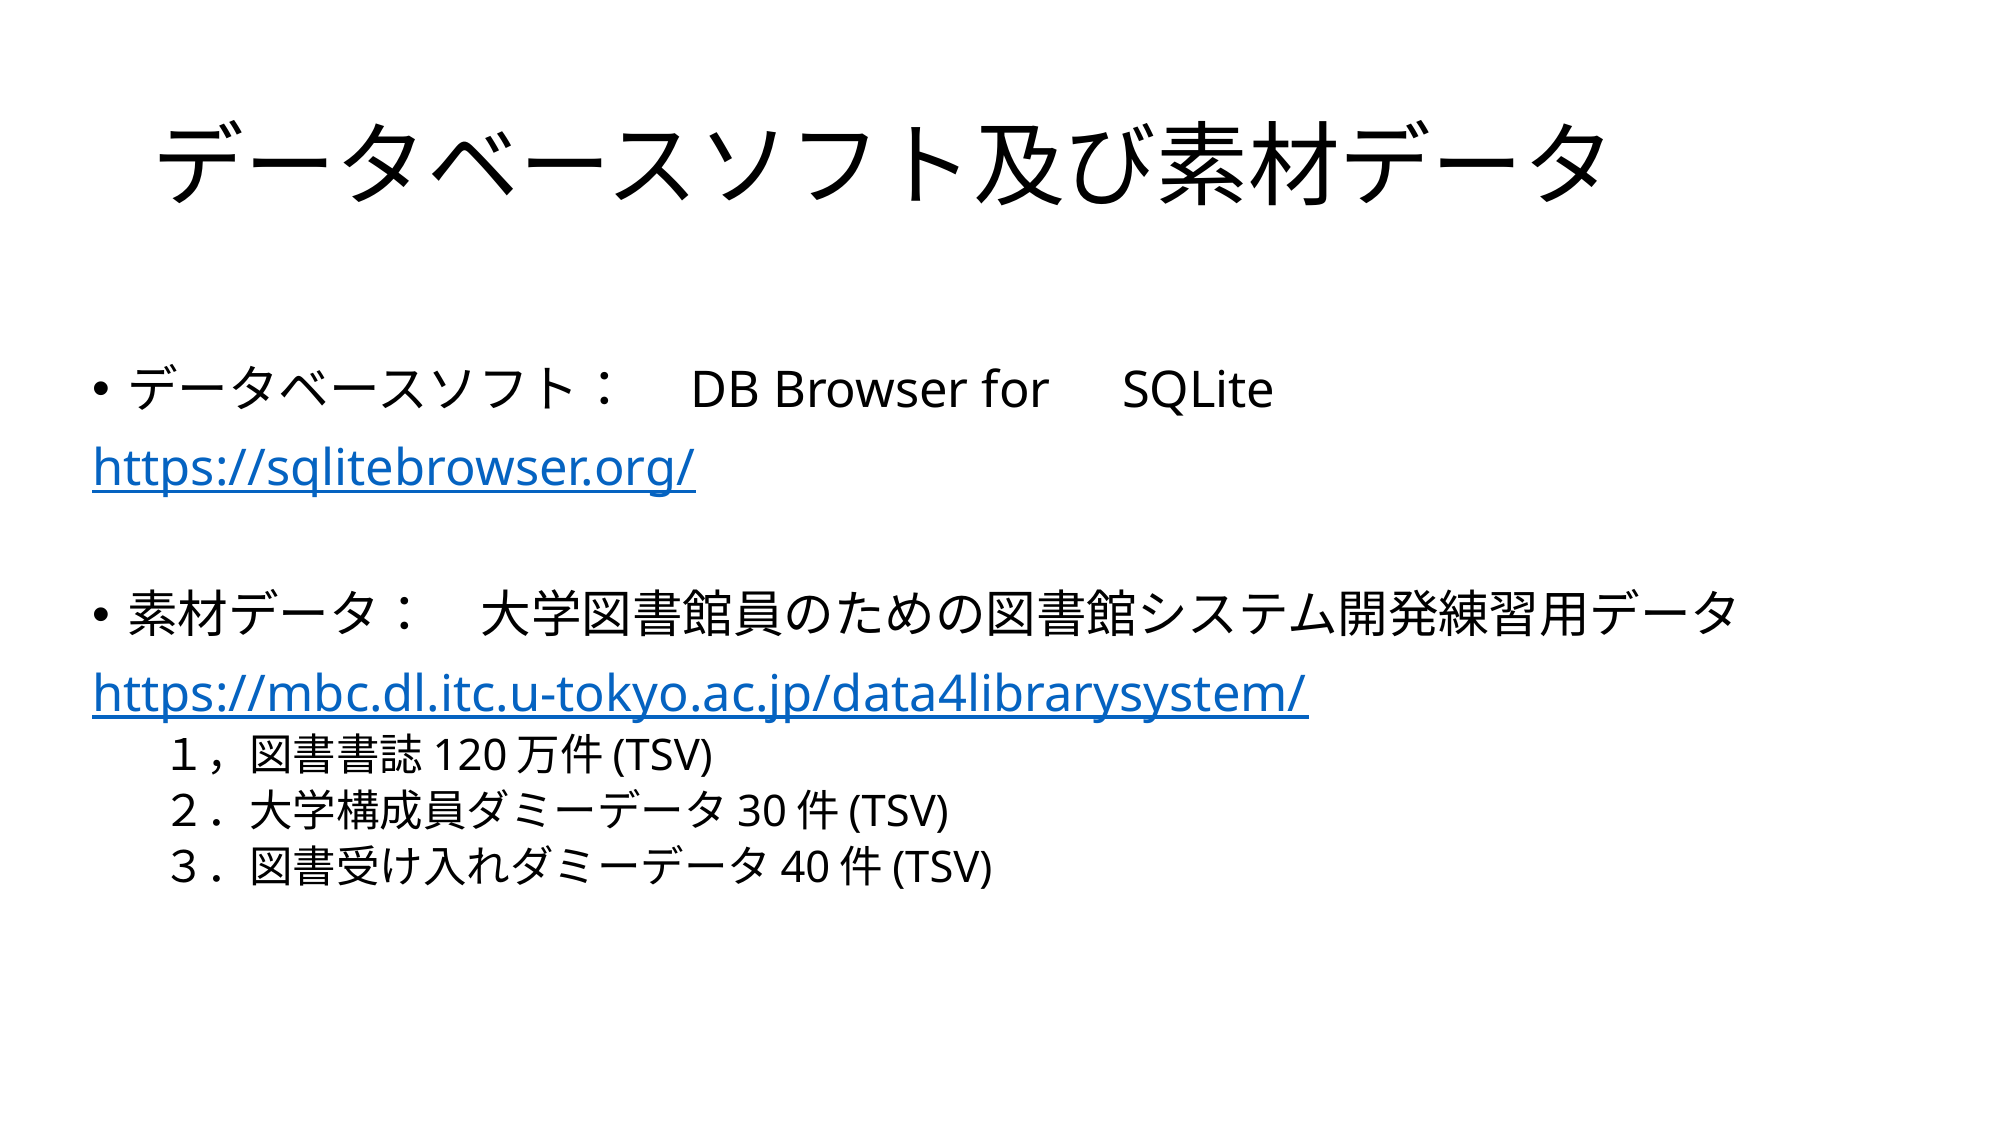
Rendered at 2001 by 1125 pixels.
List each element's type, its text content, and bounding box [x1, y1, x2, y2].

list データベースソフト： DB Browser for SQLite https://sqlitebrowser.org/ 素材データ： 大学図書館員のための図書館システム開発練習用データ https://mbc.dl.itc.u-tokyo.ac.jp/data4librarysystem/ １，図書書誌120万件(TSV) ２．大学構成員ダミーデータ30件(TSV) ３．図書受け入れダミーデータ40件(TSV) [77, 277, 1905, 905]
title データベースソフト及び素材データ [137, 59, 1863, 277]
